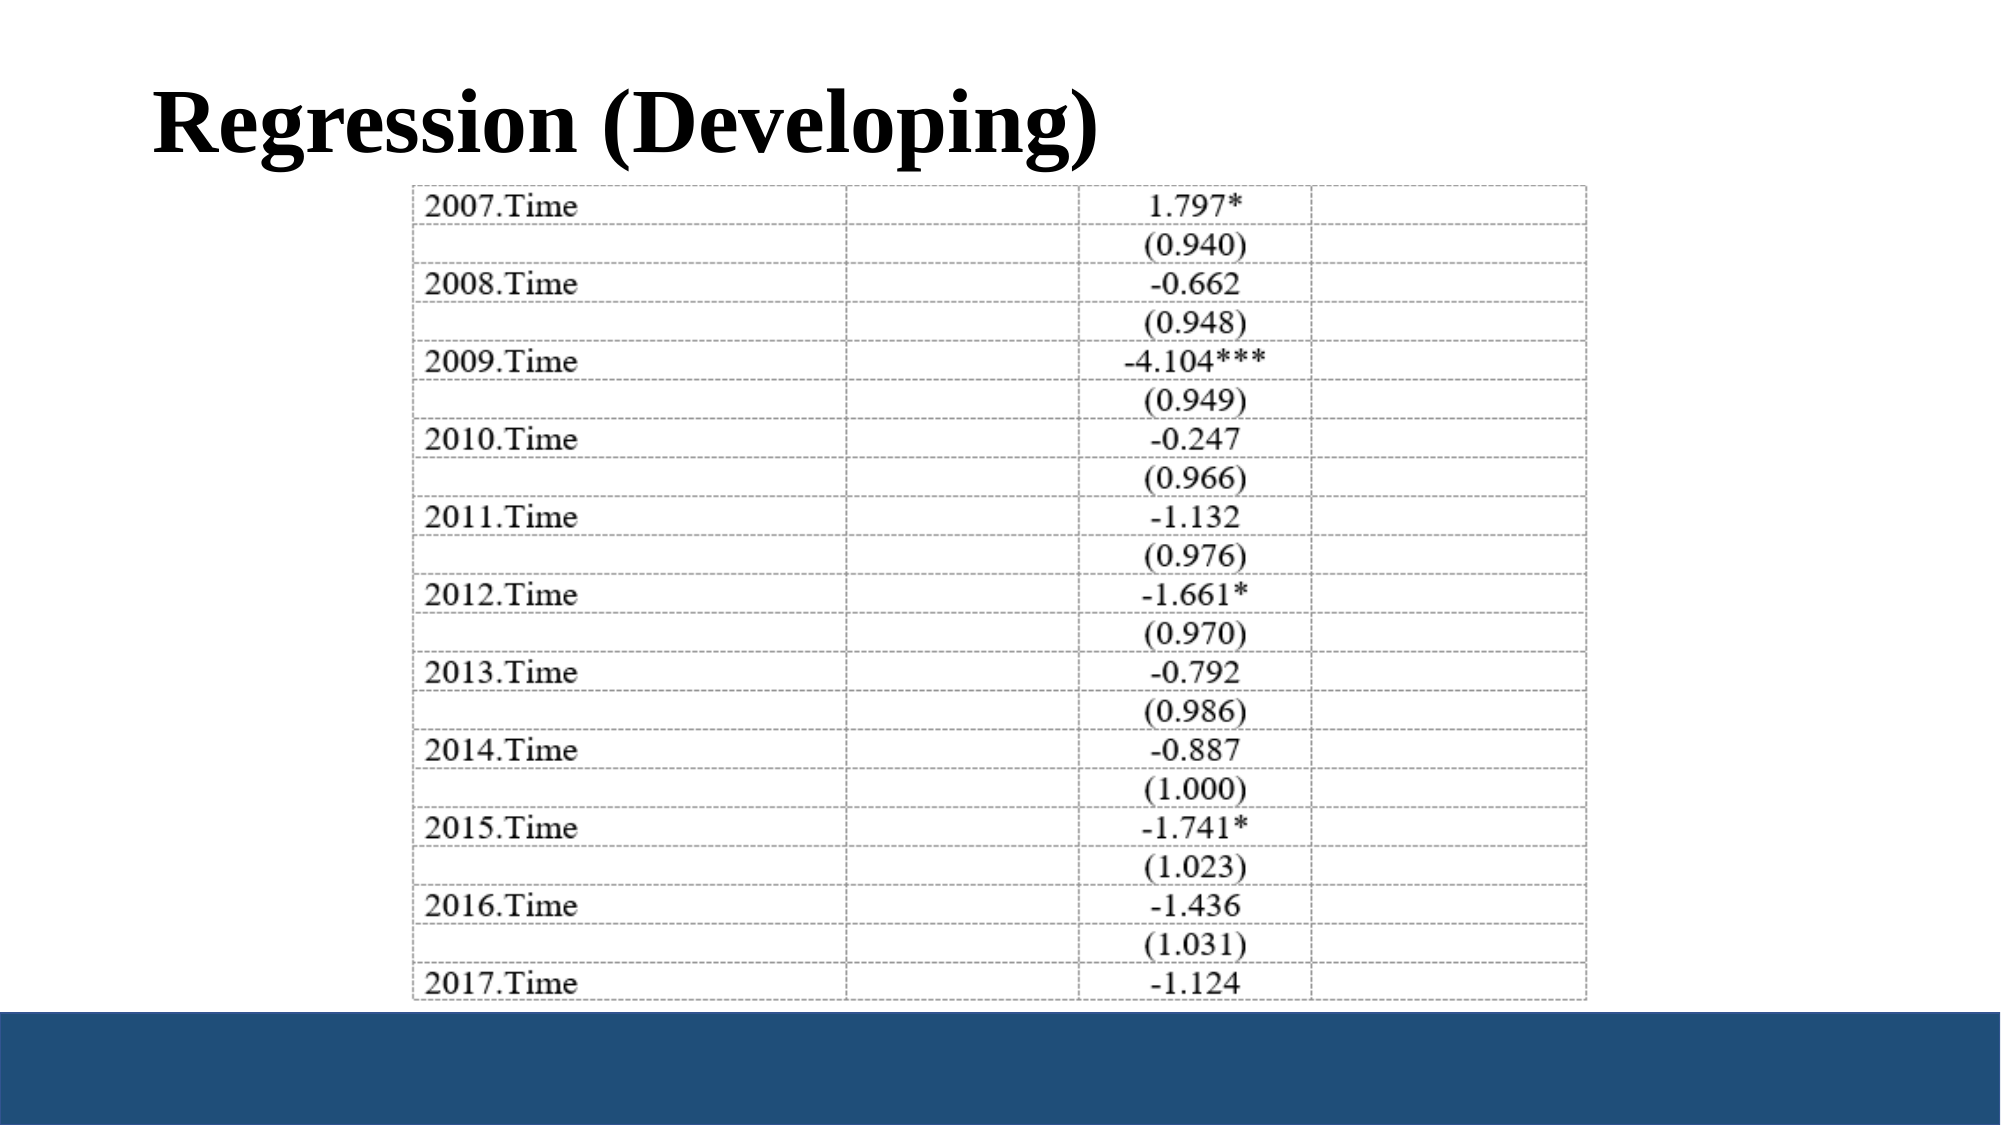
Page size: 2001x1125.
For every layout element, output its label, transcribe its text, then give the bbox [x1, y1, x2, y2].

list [409, 185, 1591, 1006]
title Regression (Developing) [137, 59, 1863, 186]
